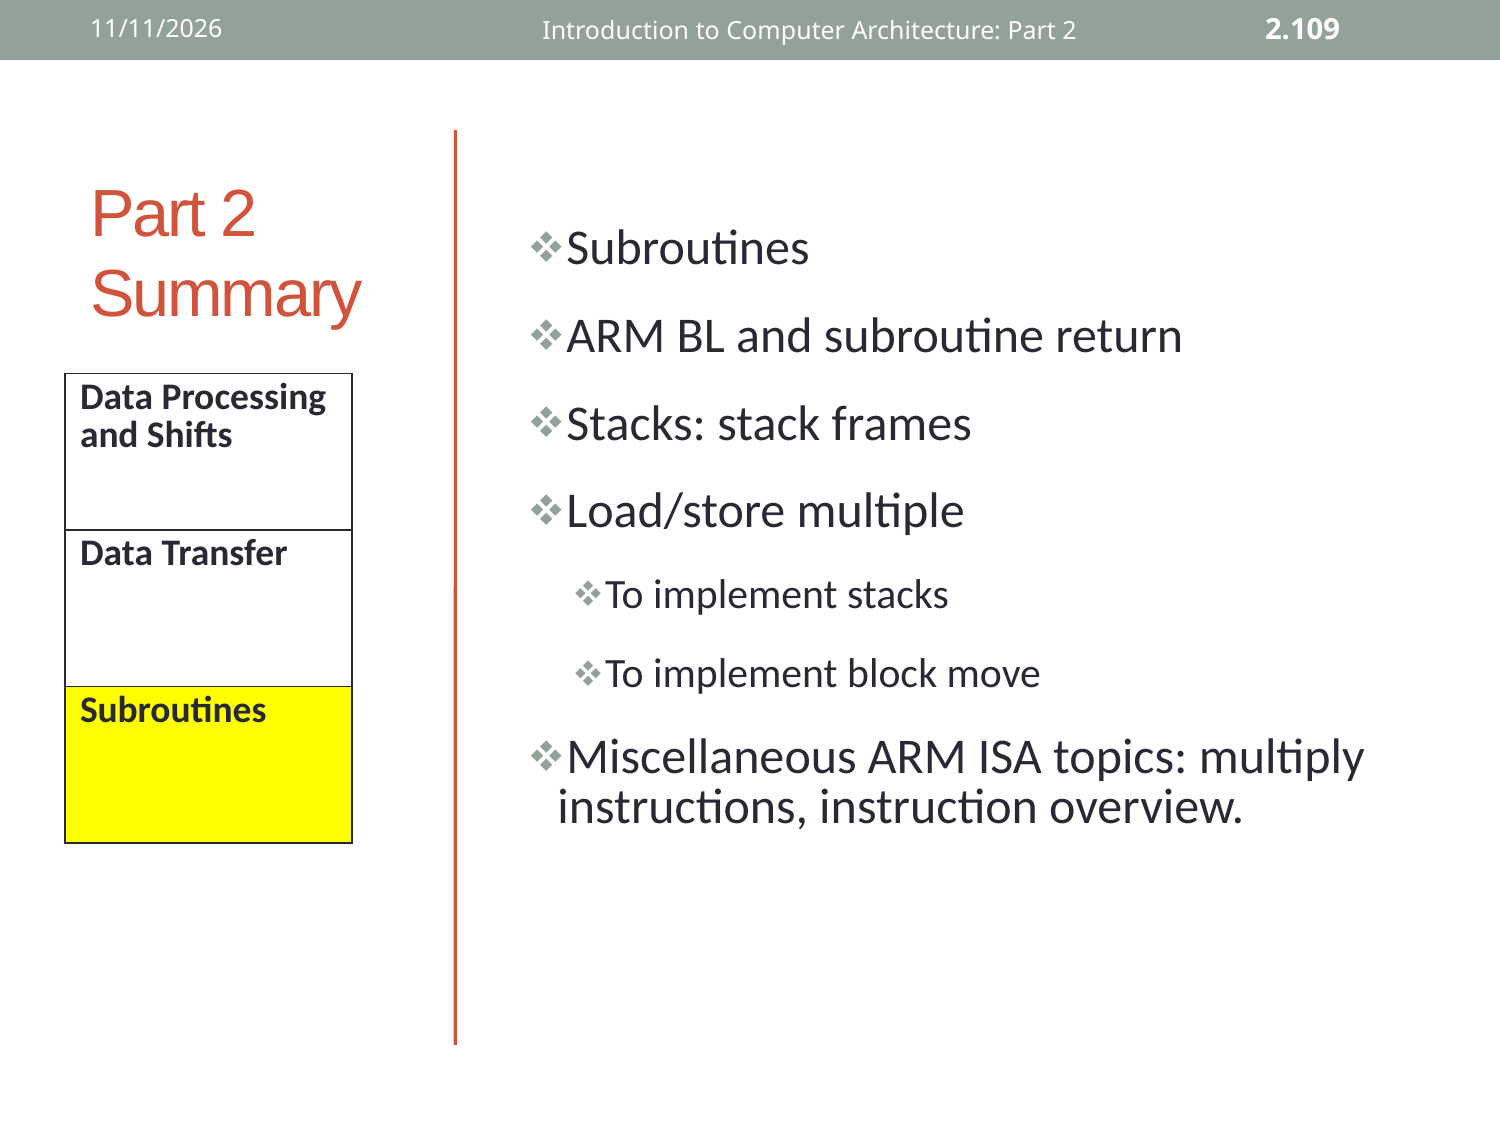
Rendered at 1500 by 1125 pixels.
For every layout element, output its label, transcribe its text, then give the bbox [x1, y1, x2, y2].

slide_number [75, 3, 384, 57]
list [487, 129, 1425, 1045]
table_cell Subroutines [66, 687, 351, 842]
table_header Data Processing and Shifts [66, 374, 351, 529]
slide_number 2.109 [1250, 3, 1425, 57]
table_cell Data Transfer [66, 531, 351, 686]
title Part 2 Summary [75, 129, 426, 337]
footer Introduction to Computer Architecture: Part 2 [417, 3, 1093, 57]
text_box Subroutines ARM BL and subroutine return Stacks: stack frames Load/store multiple To implement stacks To implement block move Miscellaneous ARM ISA topics: multiply instructions, instruction overview. [512, 219, 1450, 1059]
